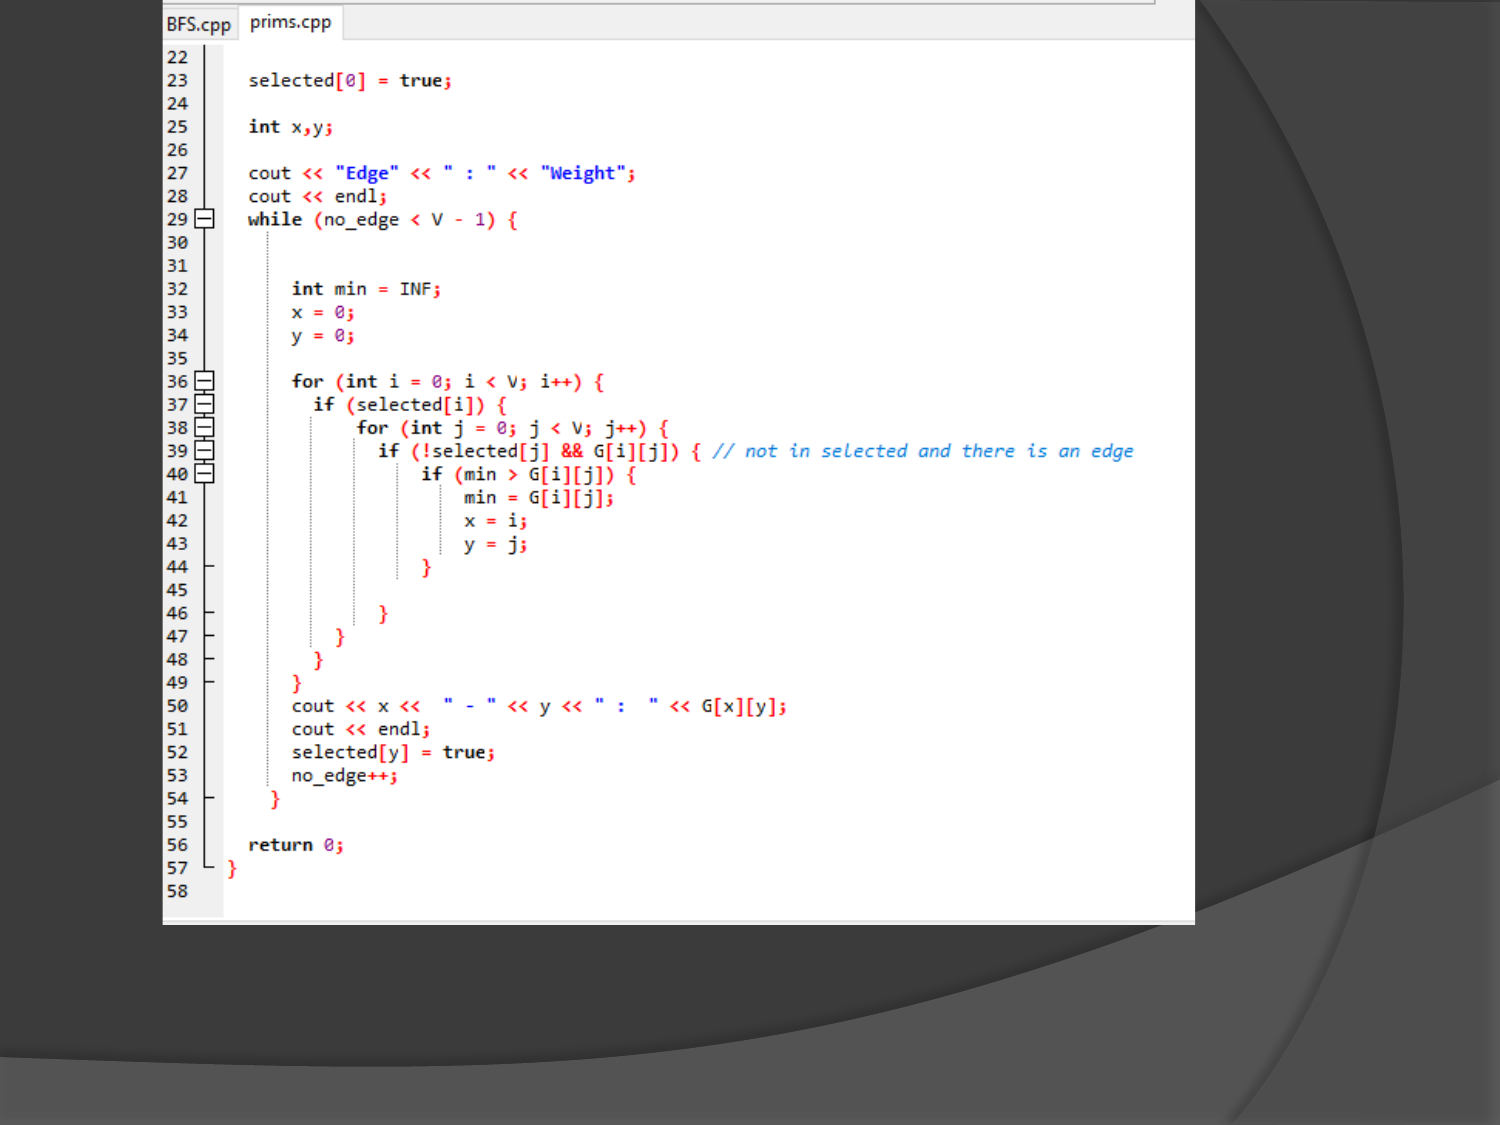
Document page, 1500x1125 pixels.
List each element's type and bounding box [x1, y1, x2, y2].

list [162, 0, 1196, 926]
